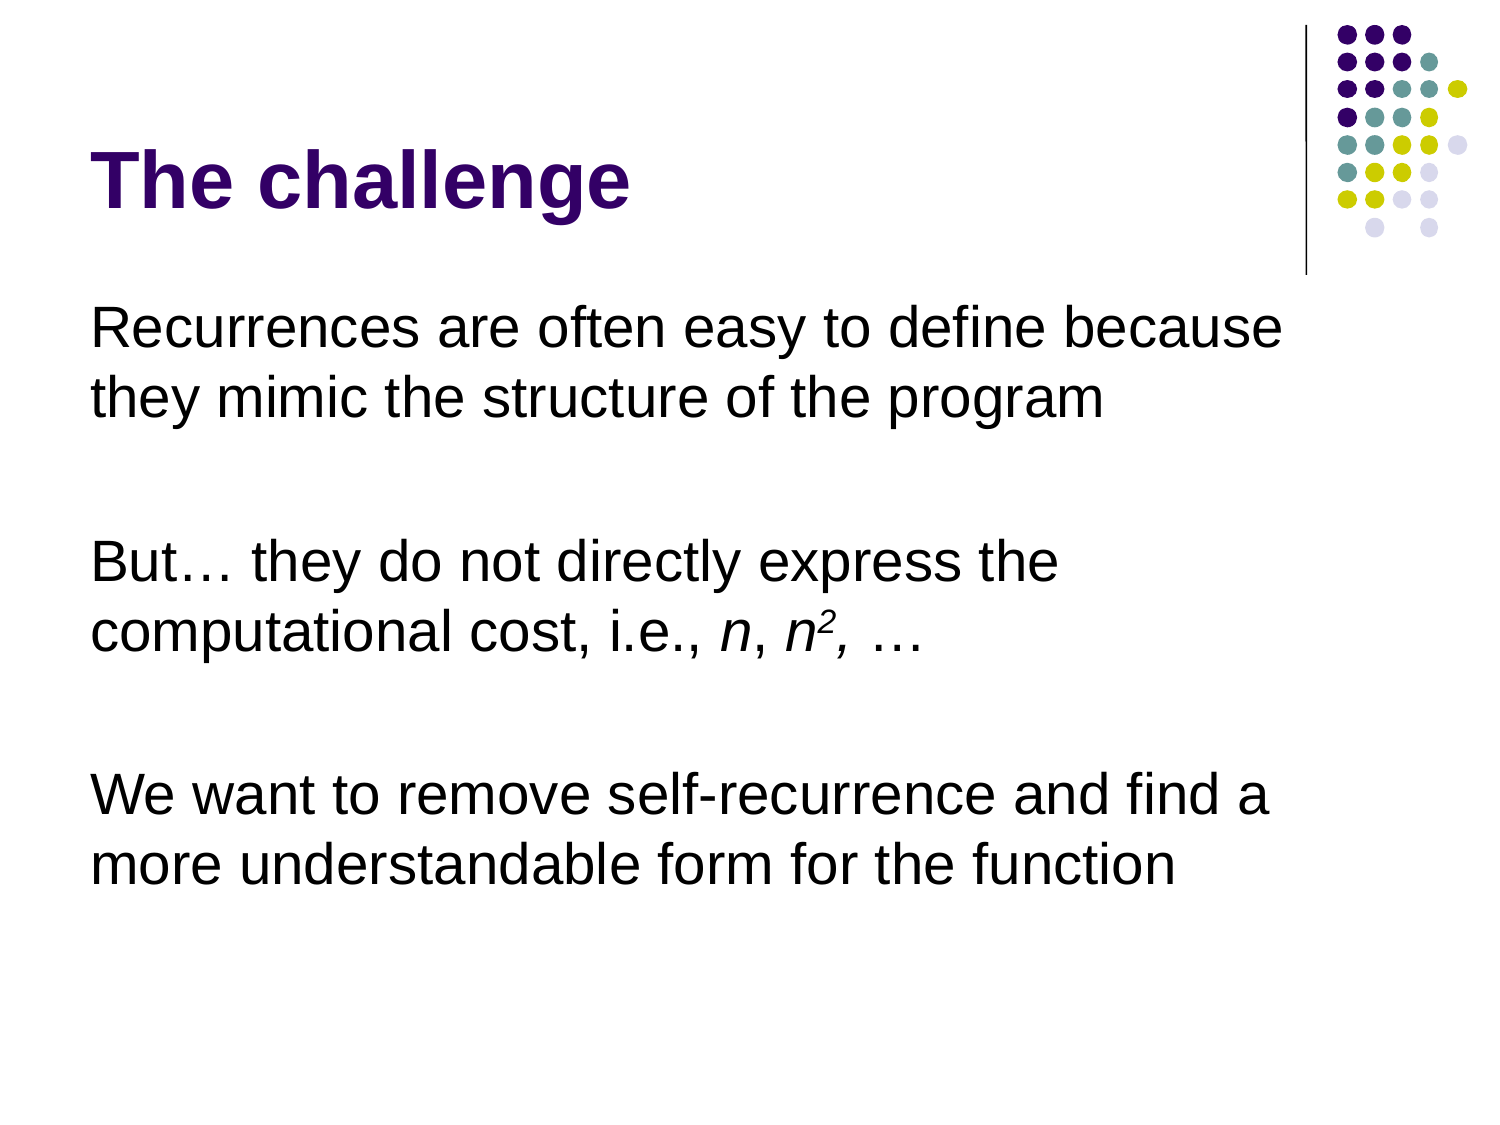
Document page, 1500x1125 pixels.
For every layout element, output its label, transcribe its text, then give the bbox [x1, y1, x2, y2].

title The challenge [75, 20, 1313, 233]
list Recurrences are often easy to define because they mimic the structure of the program But… they do not directly express the computational cost, i.e., n, n2, … We want to remove self-recurrence and find a more understandable form for the function [75, 282, 1425, 1006]
